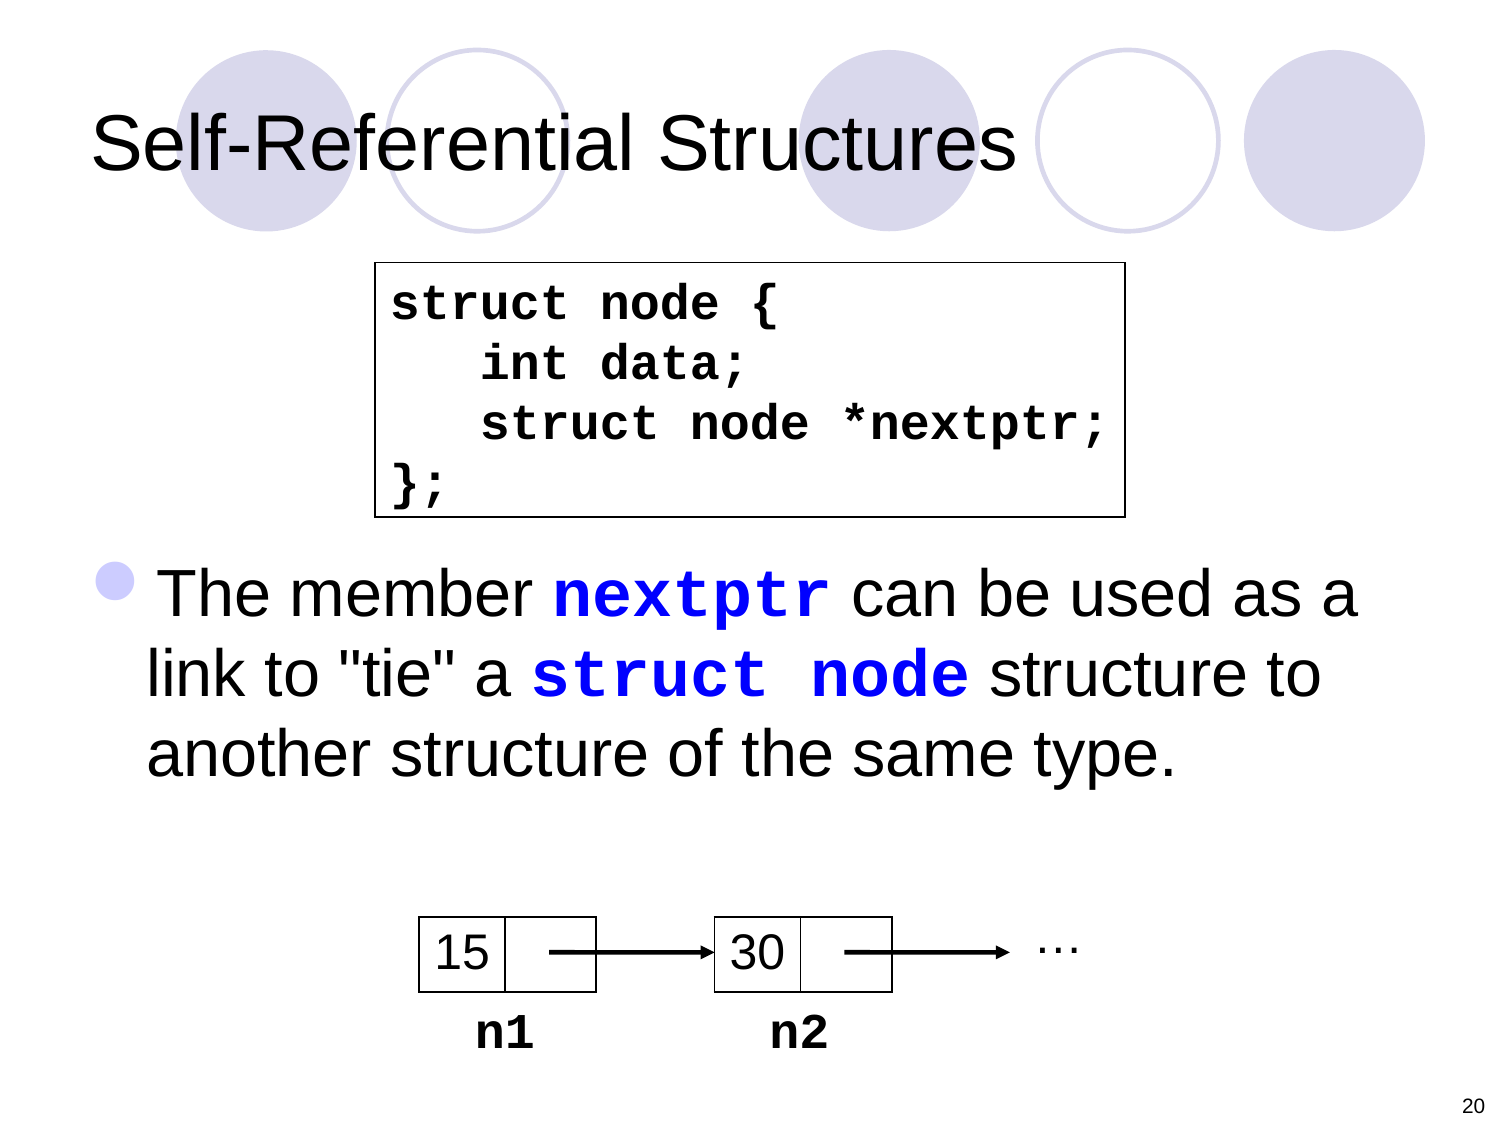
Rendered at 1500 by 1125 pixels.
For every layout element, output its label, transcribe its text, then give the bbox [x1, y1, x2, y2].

text_box n2 [754, 991, 845, 1067]
text_box … [1018, 896, 1099, 971]
list The member nextptr can be used as a link to "tie" a struct node structure to another structure of the same type. [75, 262, 1425, 1006]
title Self-Referential Structures [75, 45, 1425, 233]
table_header [506, 918, 595, 991]
table_header 30 [715, 918, 800, 991]
table_header [801, 918, 891, 991]
text_box n1 [460, 991, 550, 1067]
slide_number 20 [1149, 1050, 1500, 1125]
text_box [844, 946, 1010, 959]
text_box [549, 946, 714, 959]
table_header 15 [420, 918, 504, 991]
text_box struct node { int data; struct node *nextptr; }; [375, 262, 1125, 518]
